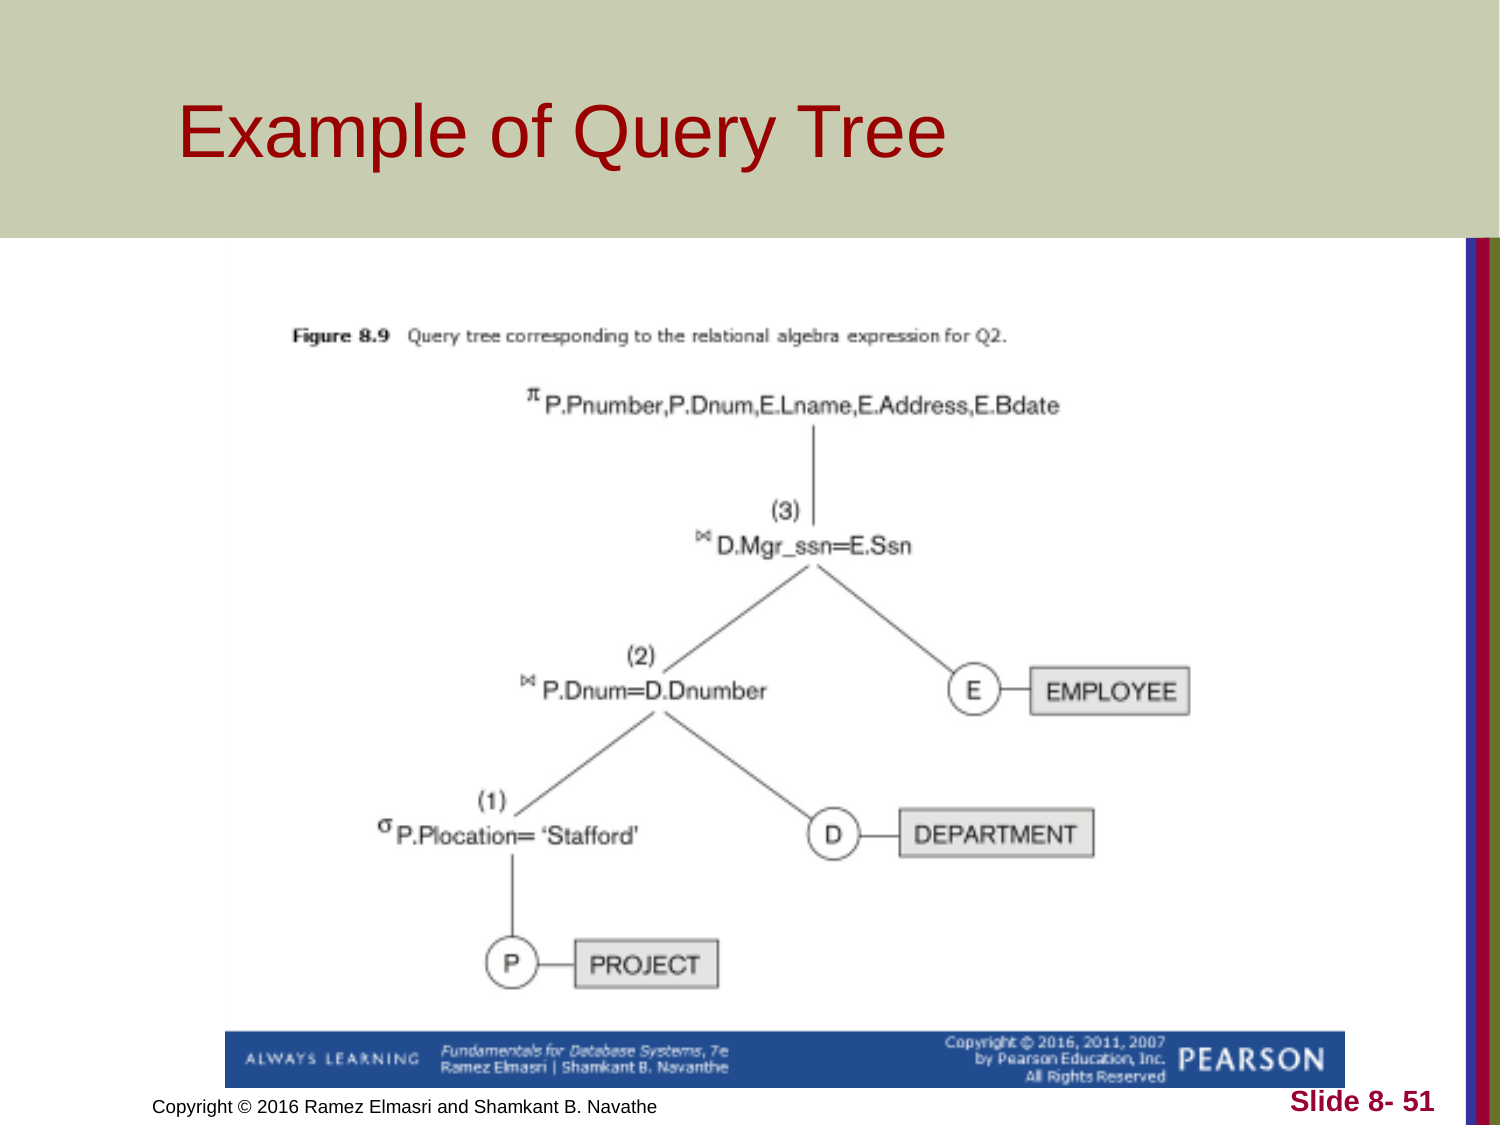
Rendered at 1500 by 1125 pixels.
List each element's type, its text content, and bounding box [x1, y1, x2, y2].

slide_number Slide 8- 51 [1137, 1049, 1451, 1125]
picture [224, 247, 1345, 1088]
text_box Example of Query Tree [162, 74, 1350, 180]
